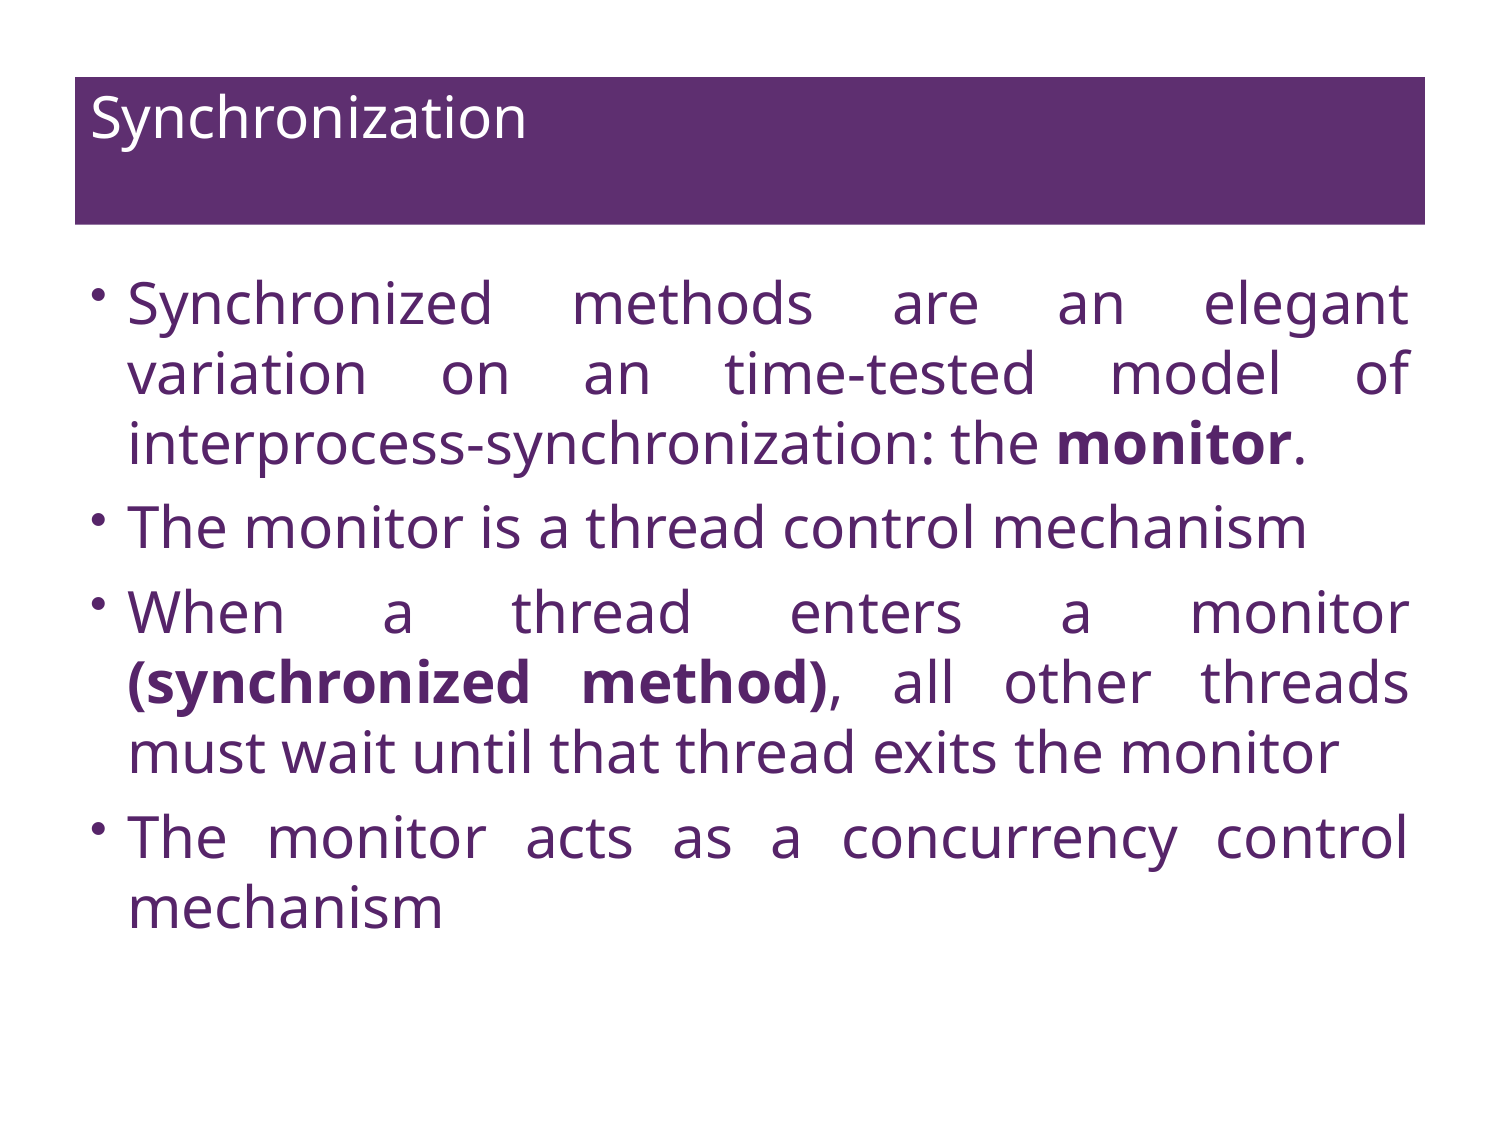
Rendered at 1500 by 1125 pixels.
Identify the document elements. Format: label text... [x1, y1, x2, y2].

list Synchronized methods are an elegant variation on an time-tested model of interprocess-synchronization: the monitor. The monitor is a thread control mechanism When a thread enters a monitor (synchronized method), all other threads must wait until that thread exits the monitor The monitor acts as a concurrency control mechanism [74, 258, 1426, 1087]
title Synchronization [74, 76, 1426, 225]
